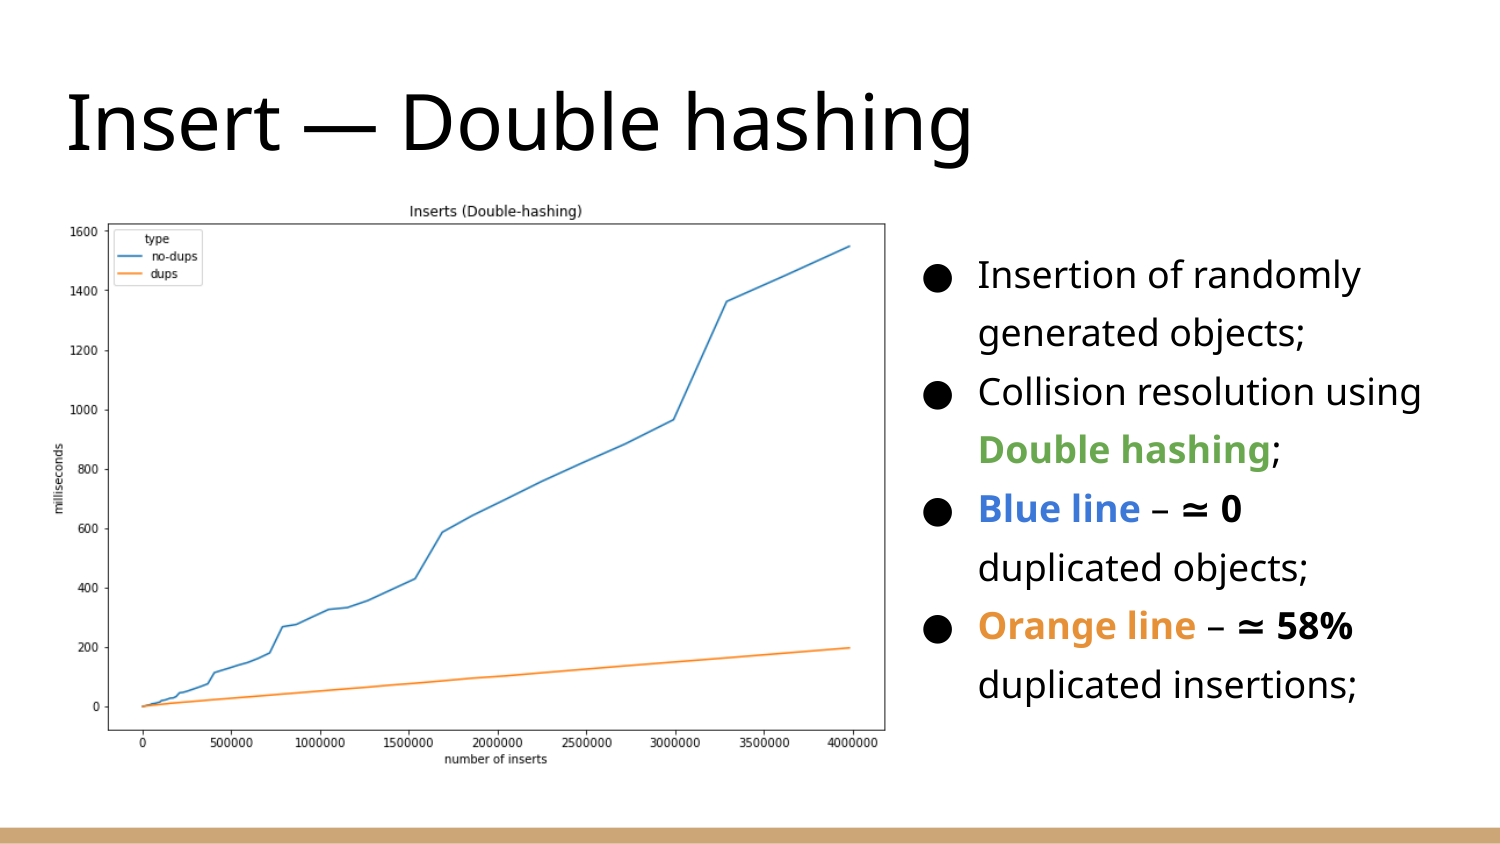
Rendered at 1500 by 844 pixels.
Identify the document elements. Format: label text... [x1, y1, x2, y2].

list Insertion of randomly generated objects; Collision resolution using Double hashing; Blue line – ≃ 0 duplicated objects; Orange line – ≃ 58% duplicated insertions; [890, 199, 1449, 751]
title Insert — Double hashing [51, 51, 1449, 189]
picture [50, 199, 890, 767]
